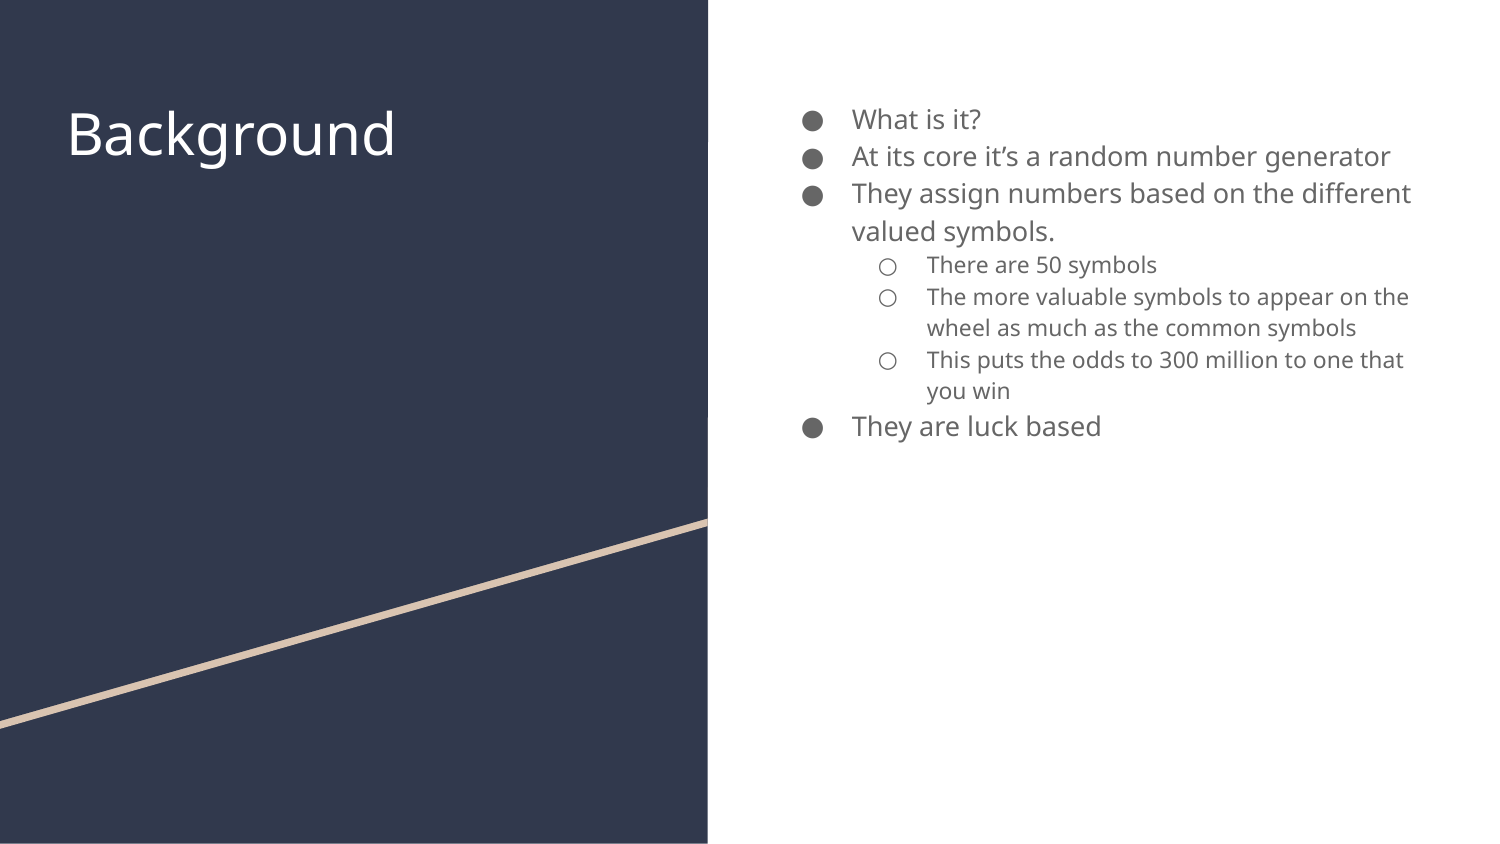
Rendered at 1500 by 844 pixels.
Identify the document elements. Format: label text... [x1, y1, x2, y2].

title Background [51, 82, 660, 494]
list What is it? At its core it’s a random number generator They assign numbers based on the different valued symbols. There are 50 symbols The more valuable symbols to appear on the wheel as much as the common symbols This puts the odds to 300 million to one that you win They are luck based [761, 82, 1446, 755]
